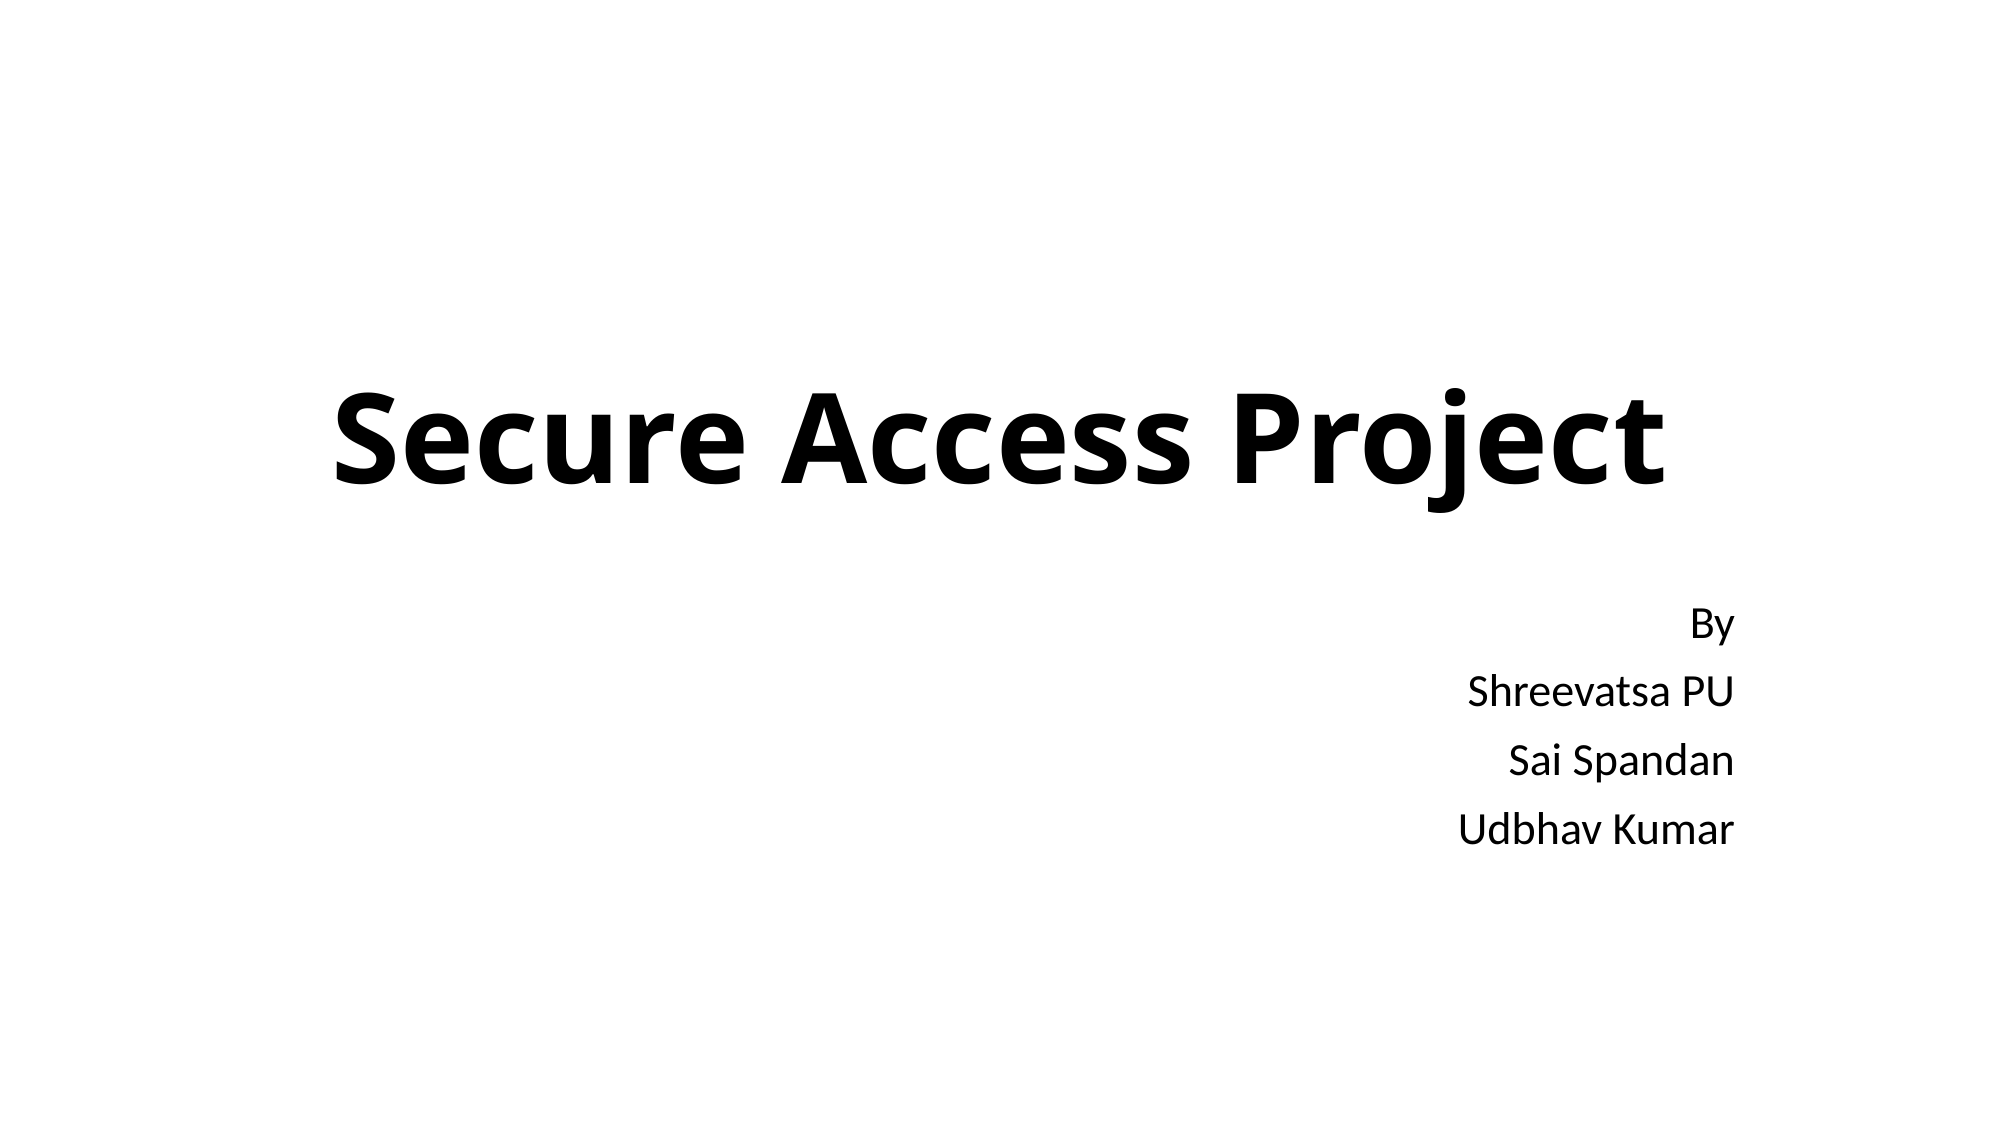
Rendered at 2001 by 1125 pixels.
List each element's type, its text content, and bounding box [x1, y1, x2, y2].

title Secure Access Project [249, 126, 1750, 518]
subtitle By Shreevatsa PU Sai Spandan Udbhav Kumar [249, 590, 1750, 863]
